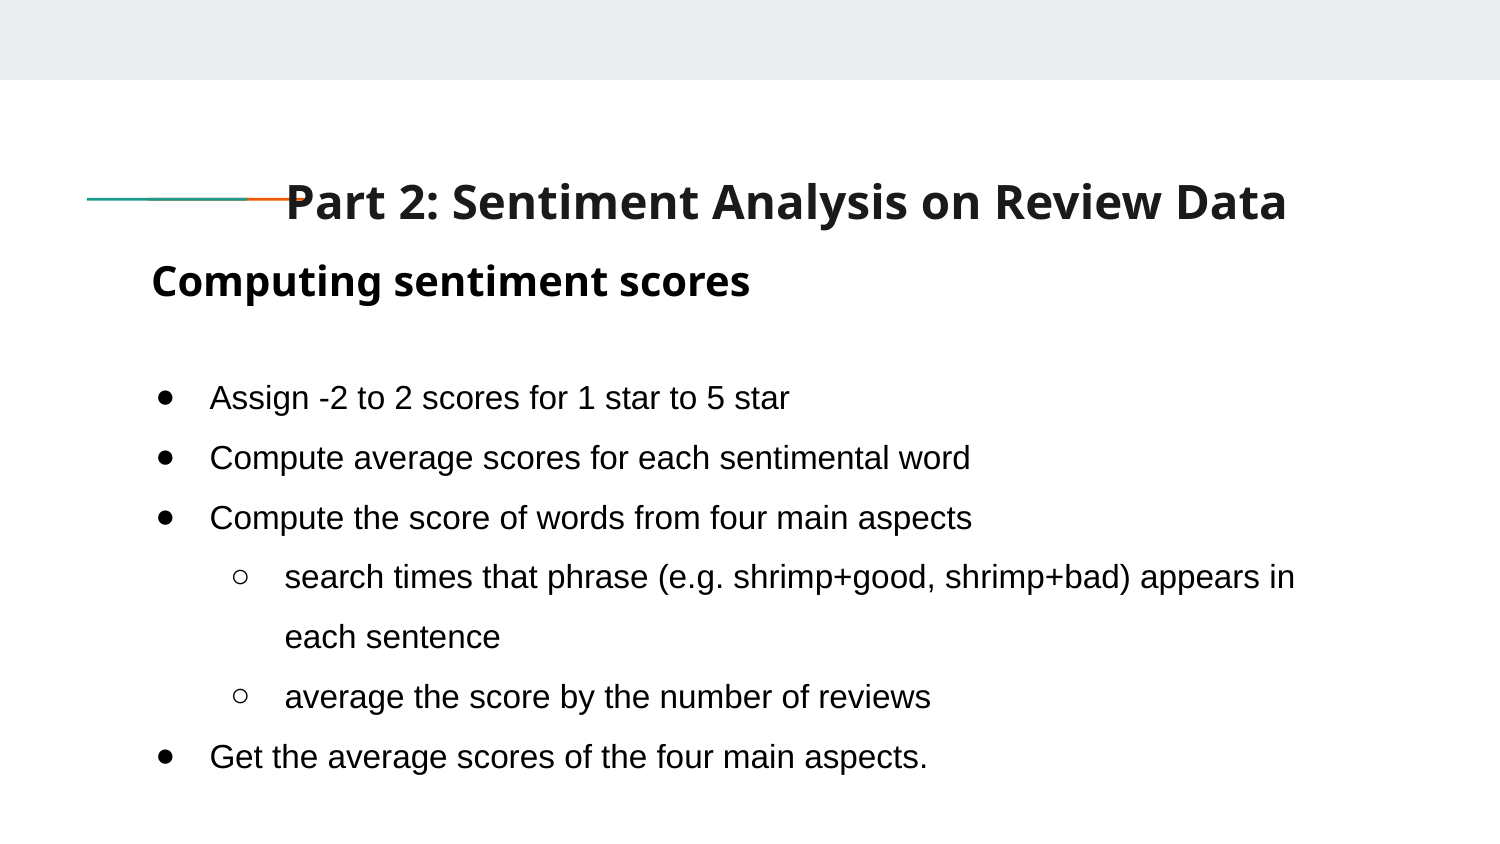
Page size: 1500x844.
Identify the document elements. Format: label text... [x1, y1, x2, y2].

text_box Computing sentiment scores [136, 239, 1217, 320]
list Assign -2 to 2 scores for 1 star to 5 star Compute average scores for each sentimental word Compute the score of words from four main aspects search times that phrase (e.g. shrimp+good, shrimp+bad) appears in each sentence average the score by the number of reviews Get the average scores of the four main aspects. [119, 341, 1381, 779]
title Part 2: Sentiment Analysis on Review Data [270, 156, 1500, 245]
